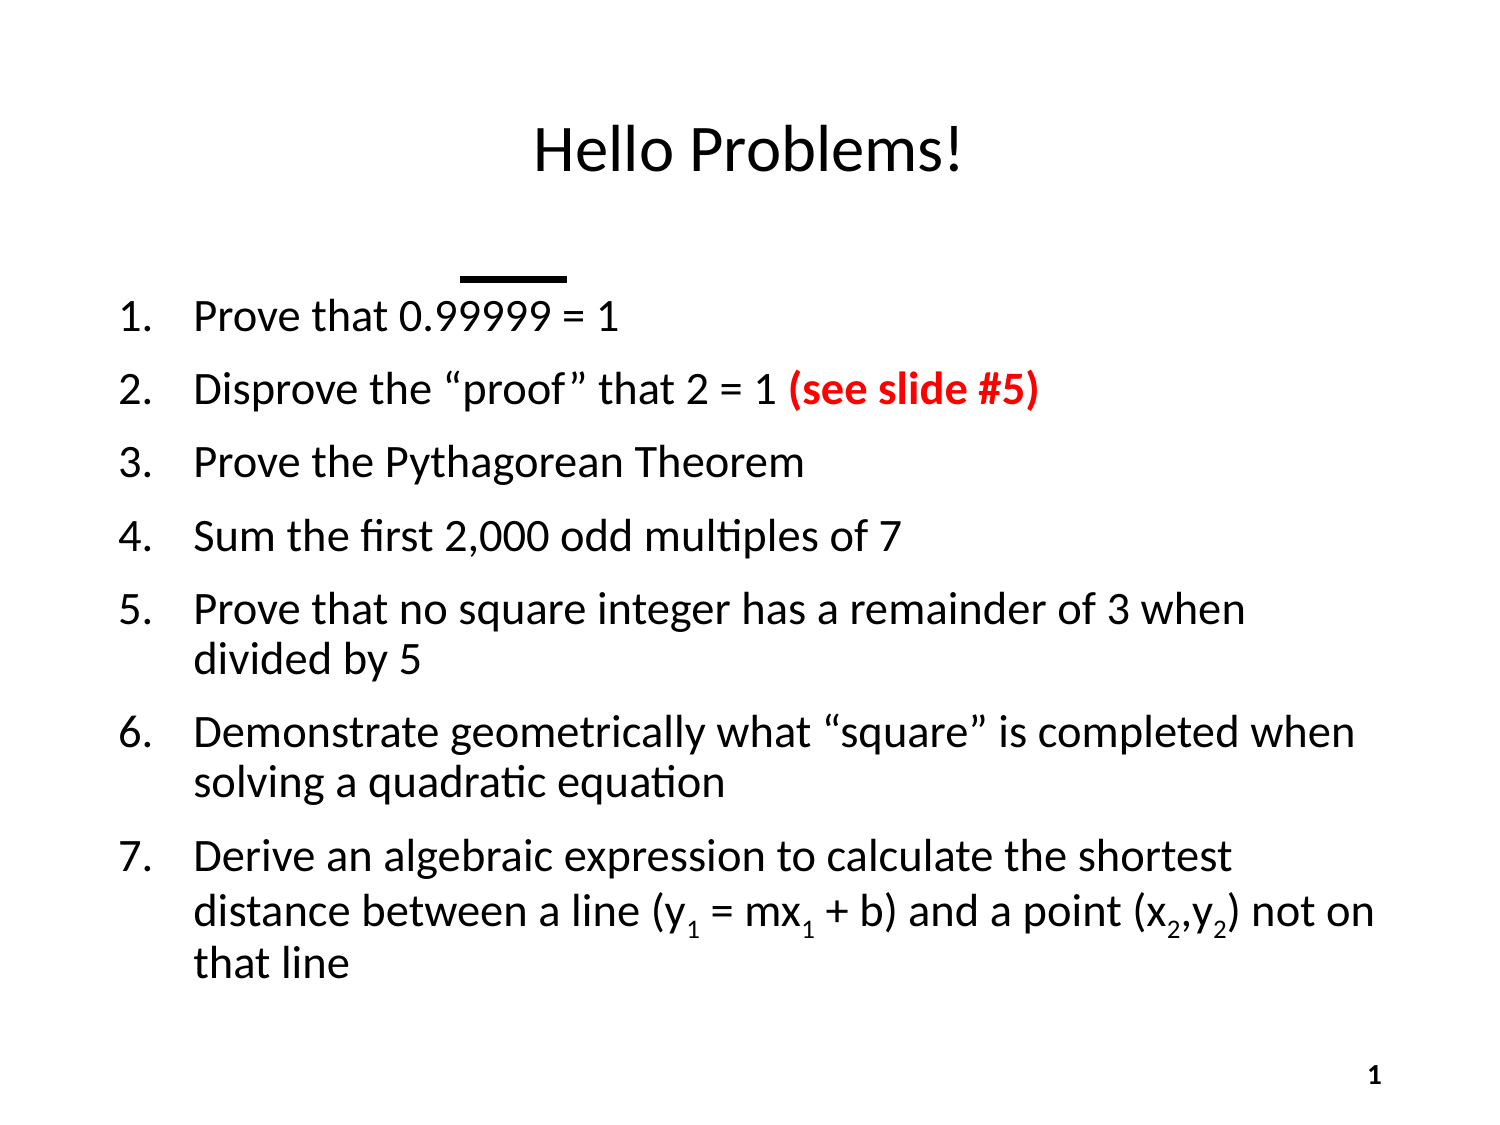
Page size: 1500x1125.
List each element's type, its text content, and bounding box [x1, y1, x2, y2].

list Prove that 0.99999 = 1 Disprove the “proof” that 2 = 1 (see slide #5) Prove the Pythagorean Theorem Sum the first 2,000 odd multiples of 7 Prove that no square integer has a remainder of 3 when divided by 5 Demonstrate geometrically what “square” is completed when solving a quadratic equation Derive an algebraic expression to calculate the shortest distance between a line (y1 = mx1 + b) and a point (x2,y2) not on that line [103, 283, 1397, 998]
title Hello Problems! [103, 59, 1397, 241]
slide_number 1 [1059, 1042, 1397, 1103]
